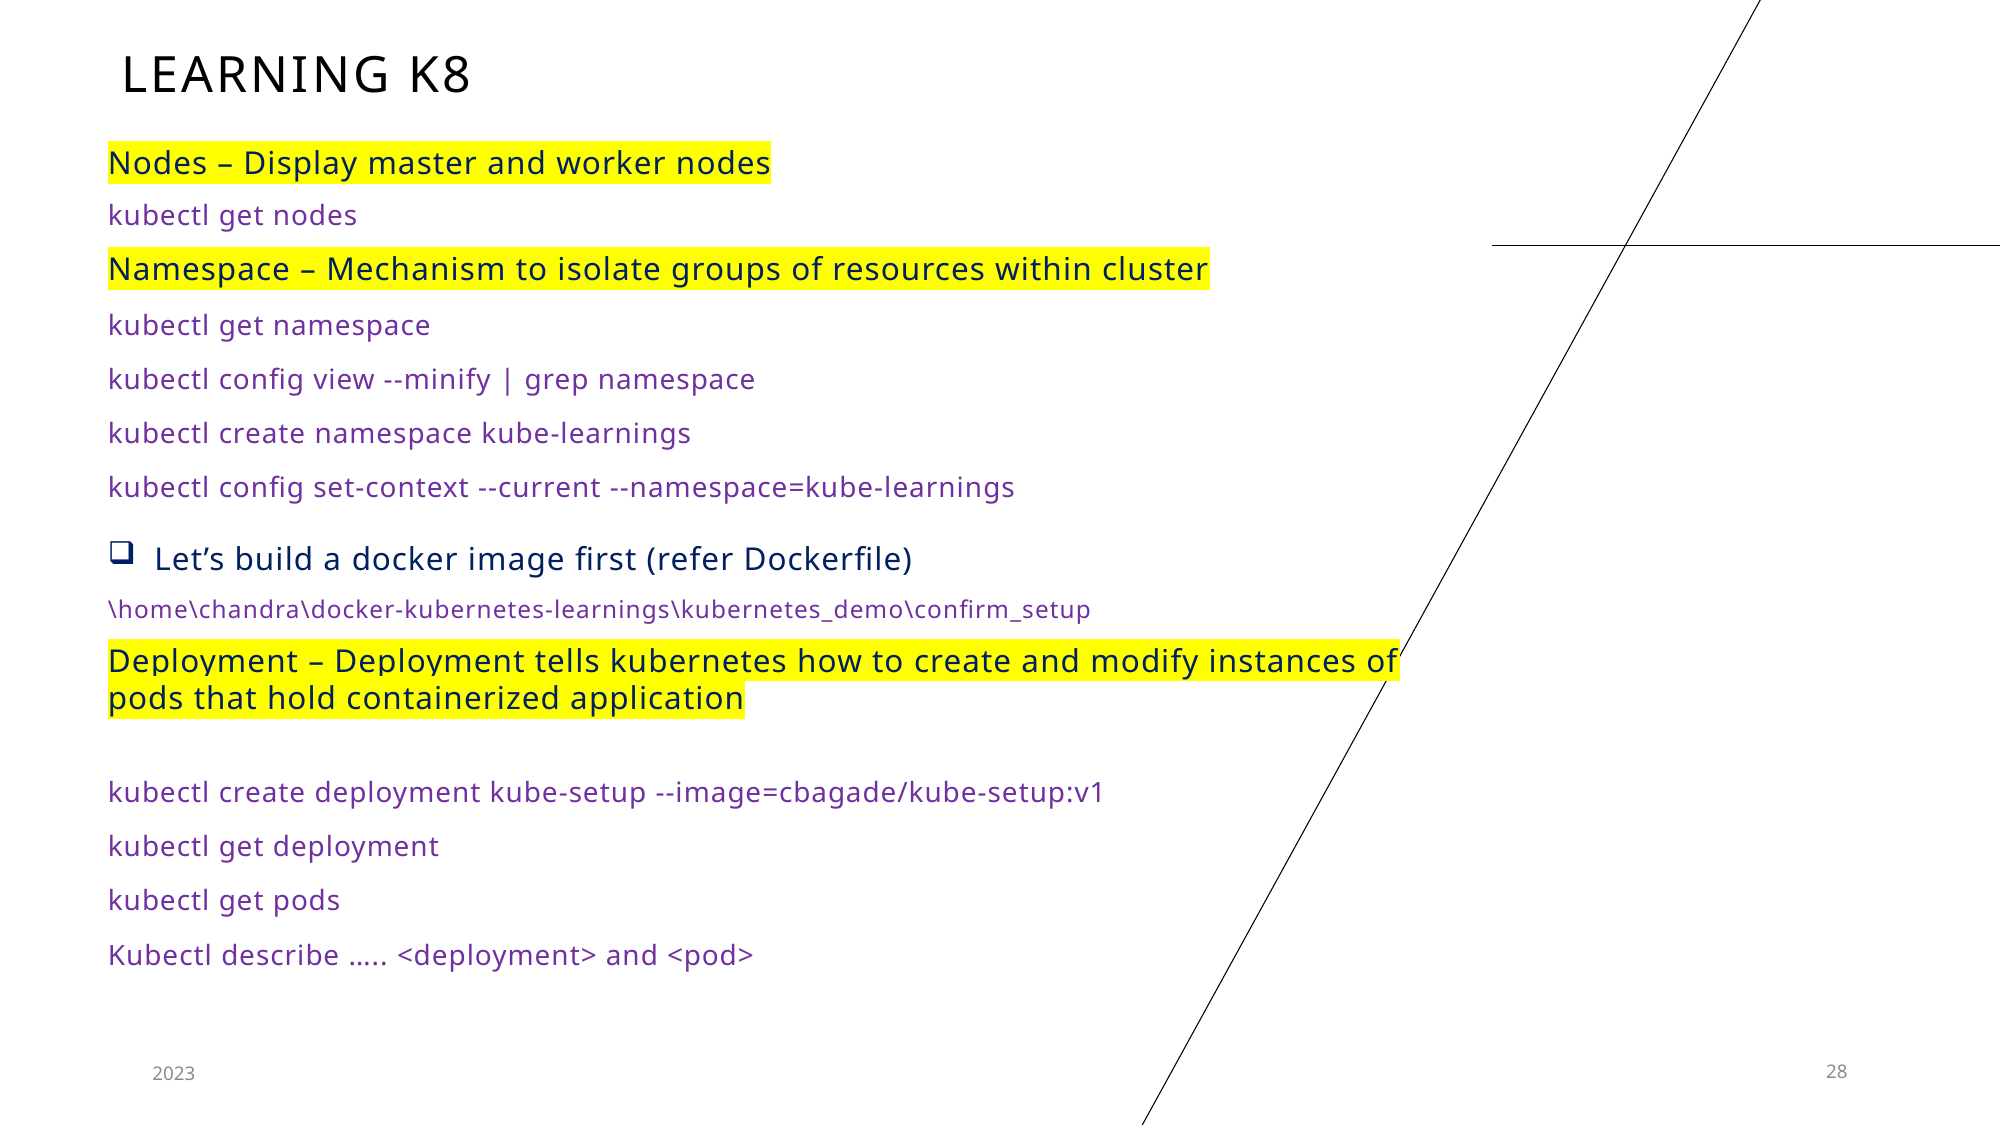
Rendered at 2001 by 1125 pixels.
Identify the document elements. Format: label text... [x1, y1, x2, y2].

list Nodes – Display master and worker nodes kubectl get nodes Namespace – Mechanism to isolate groups of resources within cluster kubectl get namespace kubectl config view --minify | grep namespace kubectl create namespace kube-learnings kubectl config set-context --current --namespace=kube-learnings Let’s build a docker image first (refer Dockerfile) \home\chandra\docker-kubernetes-learnings\kubernetes_demo\confirm_setup Deployment – Deployment tells kubernetes how to create and modify instances of pods that hold containerized application kubectl create deployment kube-setup --image=cbagade/kube-setup:v1 kubectl get deployment kubectl get pods Kubectl describe ….. <deployment> and <pod> [93, 135, 1481, 979]
slide_number 2023 [137, 1042, 338, 1103]
slide_number 28 [1412, 1042, 1863, 1103]
title Learning k8 [106, 25, 1175, 111]
